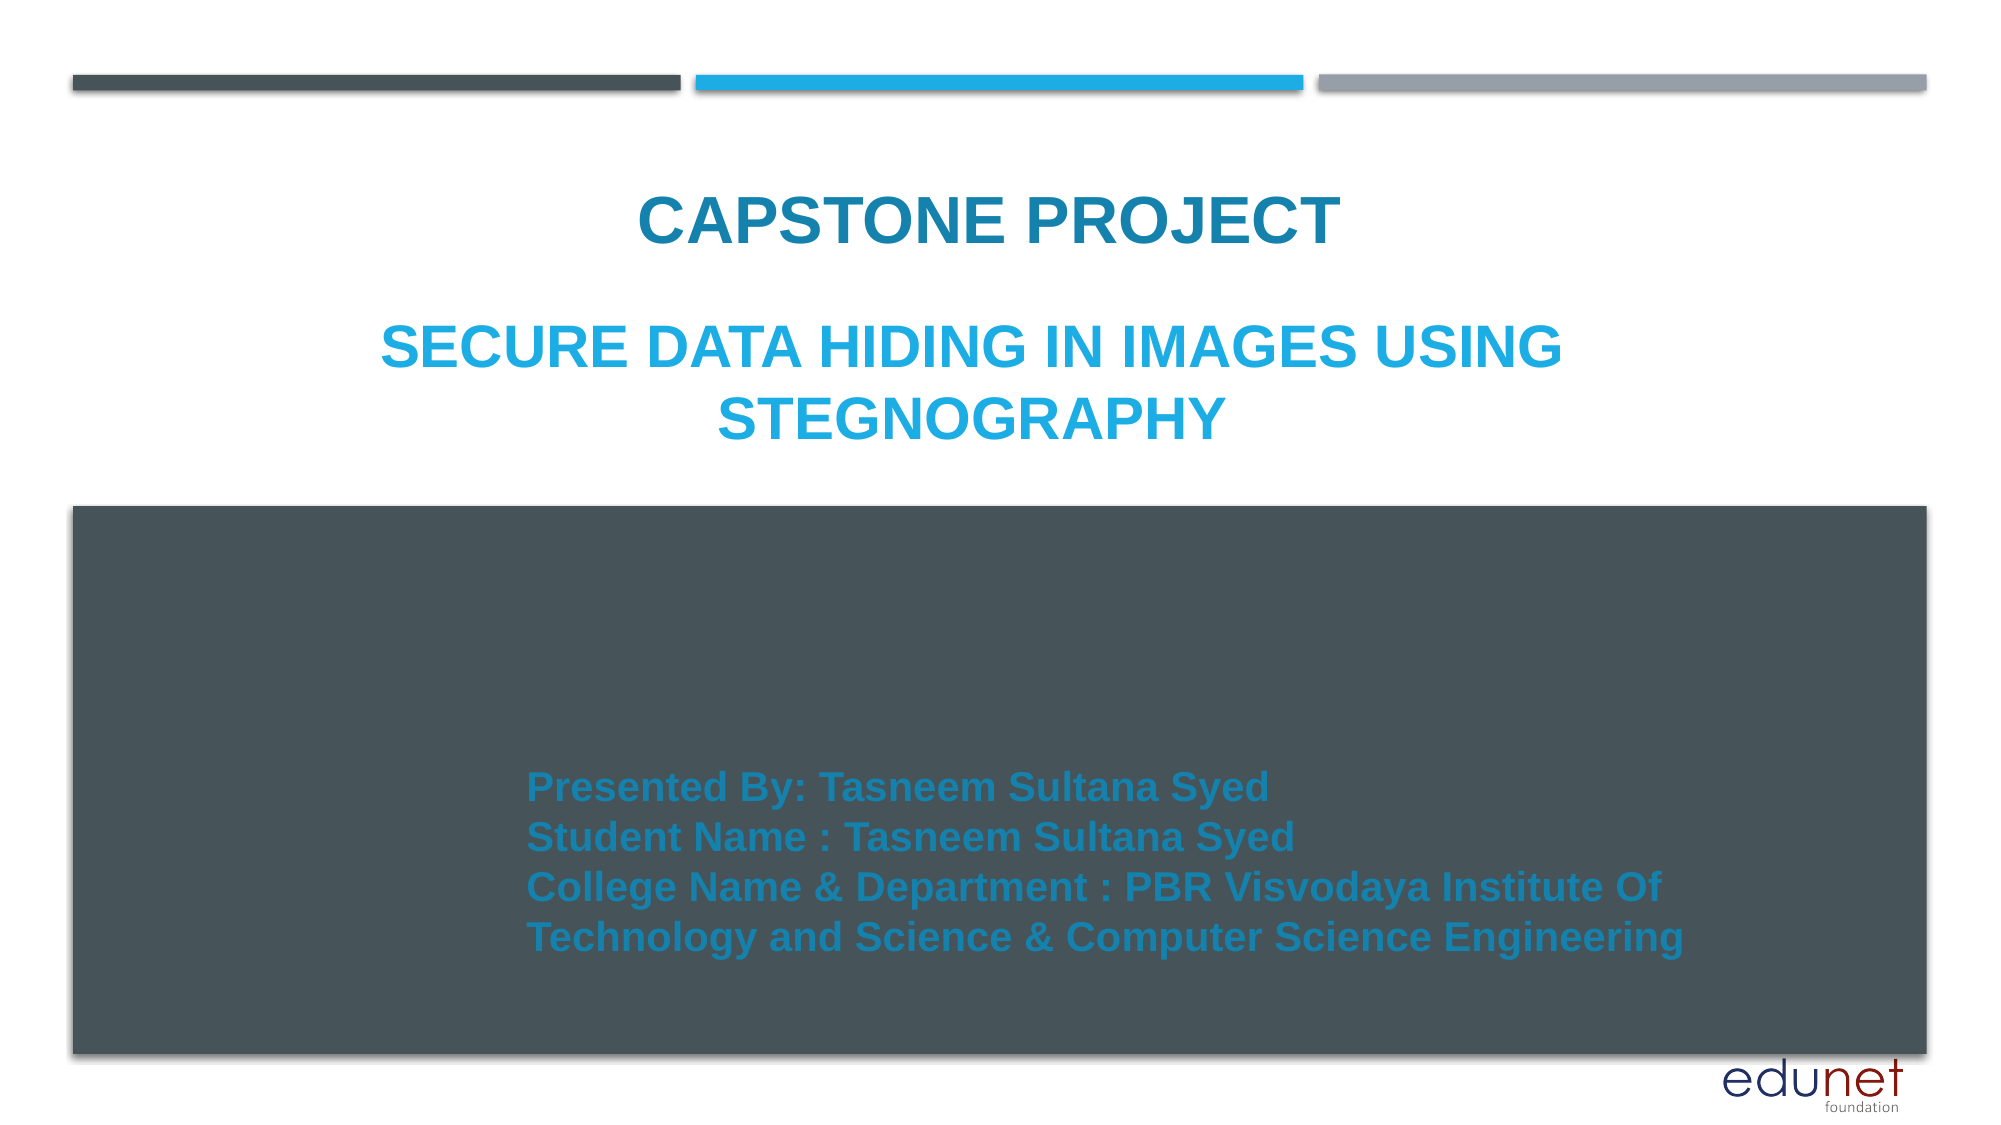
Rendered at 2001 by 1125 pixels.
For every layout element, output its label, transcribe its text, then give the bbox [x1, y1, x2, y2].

picture [1719, 1056, 1905, 1116]
text_box Presented By: Tasneem Sultana Syed Student Name : Tasneem Sultana Syed College Name & Department : PBR Visvodaya Institute Of Technology and Science & Computer Science Engineering [511, 752, 1821, 1018]
title SECURE DATA HIDING IN IMAGES USING STEGNOGRAPHY [222, 298, 1723, 460]
text_box CAPSTONE PROJECT [0, 169, 2000, 265]
